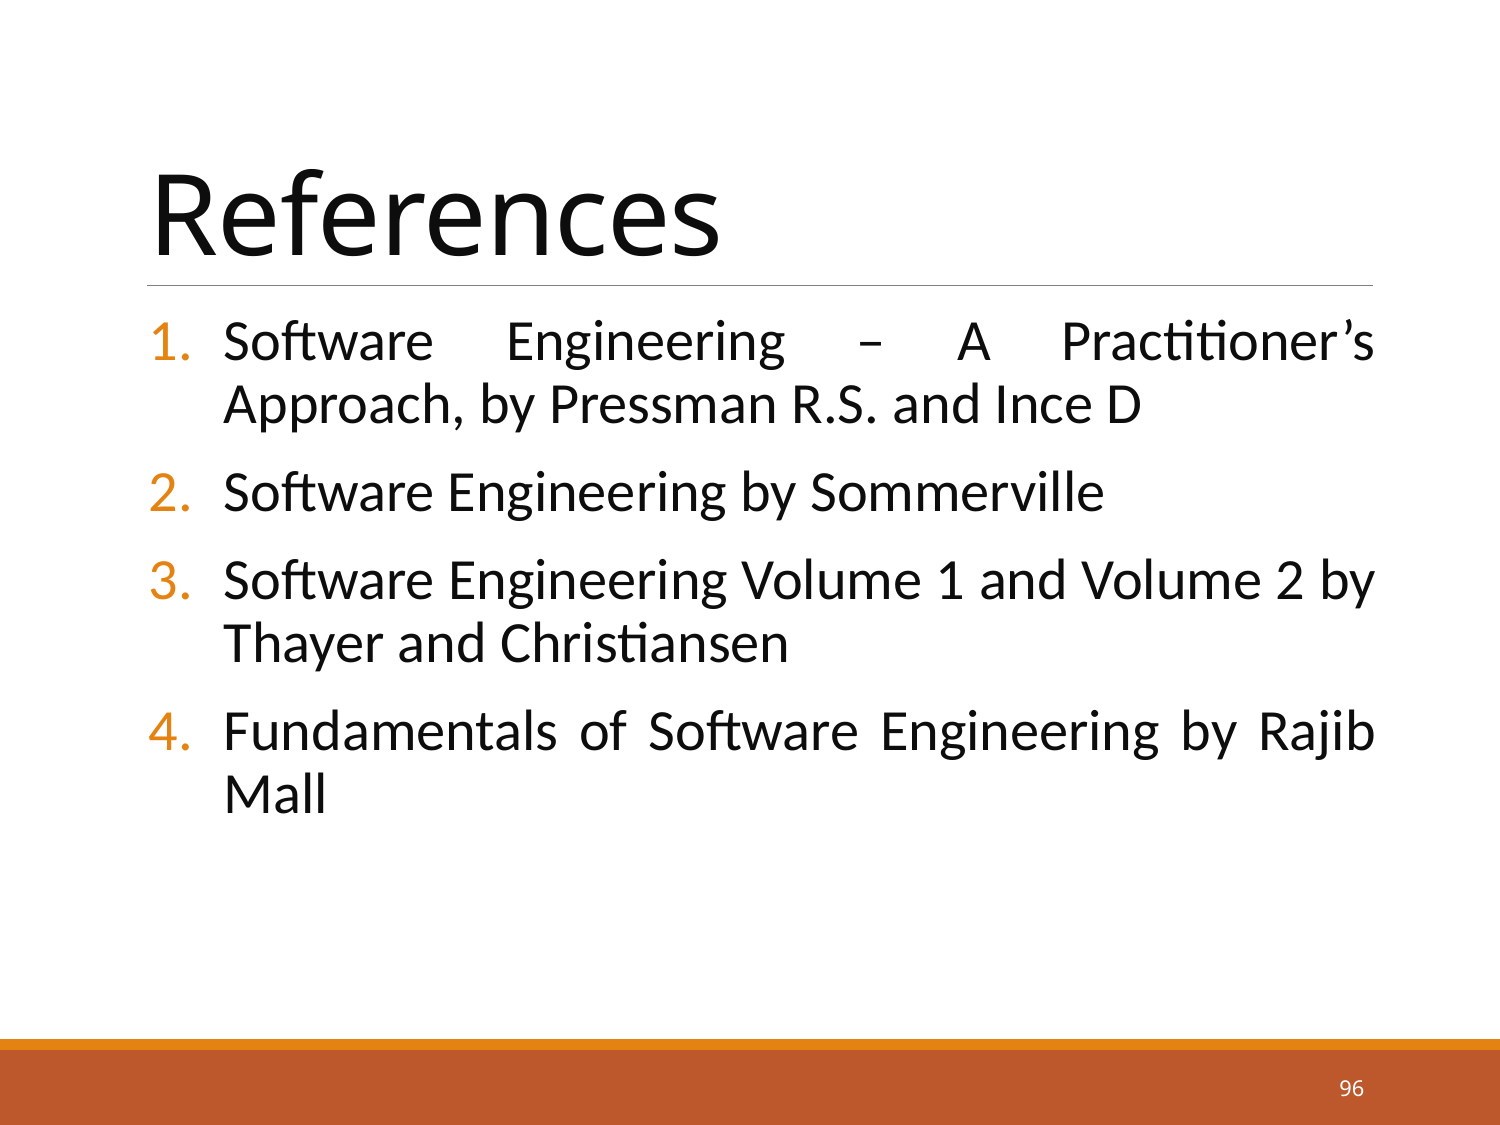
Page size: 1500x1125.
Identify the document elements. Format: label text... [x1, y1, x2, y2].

list Software Engineering – A Practitioner’s Approach, by Pressman R.S. and Ince D Software Engineering by Sommerville Software Engineering Volume 1 and Volume 2 by Thayer and Christiansen Fundamentals of Software Engineering by Rajib Mall [146, 302, 1380, 1014]
slide_number 96 [1217, 1059, 1380, 1120]
title References [146, 127, 1421, 315]
